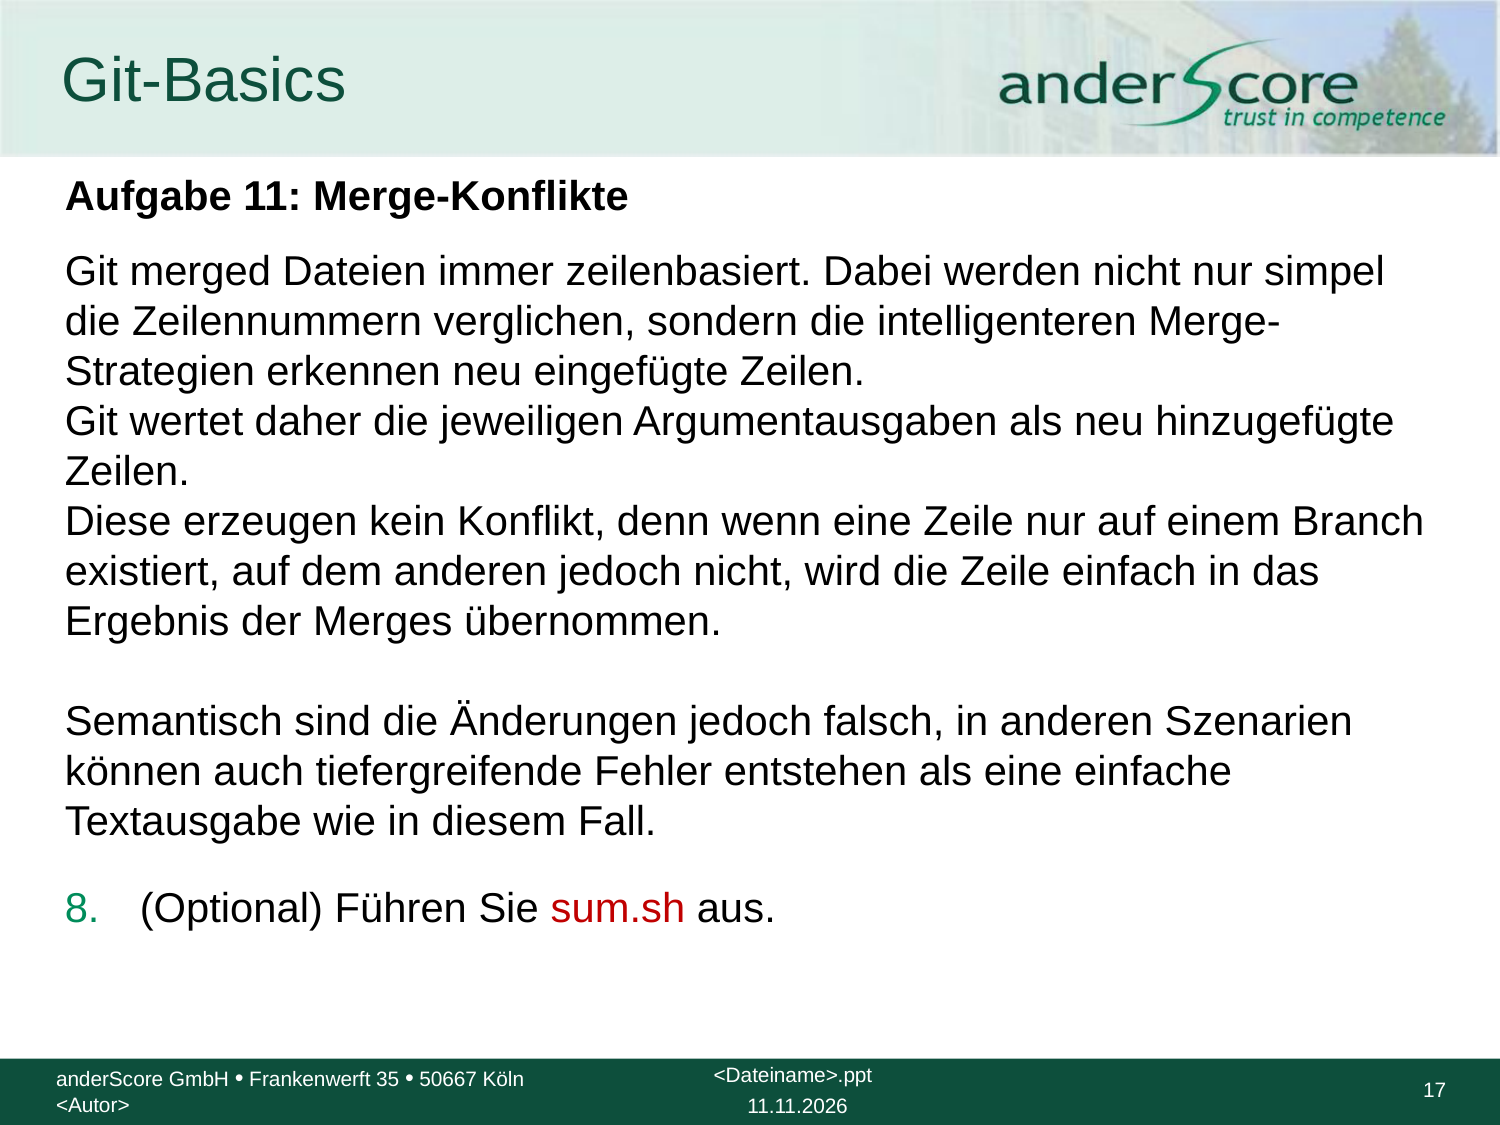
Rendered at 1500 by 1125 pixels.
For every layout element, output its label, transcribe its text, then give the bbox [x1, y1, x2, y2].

list Aufgabe 11: Merge-Konflikte Git merged Dateien immer zeilenbasiert. Dabei werden nicht nur simpel die Zeilennummern verglichen, sondern die intelligenteren Merge-Strategien erkennen neu eingefügte Zeilen. Git wertet daher die jeweiligen Argumentausgaben als neu hinzugefügte Zeilen. Diese erzeugen kein Konflikt, denn wenn eine Zeile nur auf einem Branch existiert, auf dem anderen jedoch nicht, wird die Zeile einfach in das Ergebnis der Merges übernommen. Semantisch sind die Änderungen jedoch falsch, in anderen Szenarien können auch tiefergreifende Fehler entstehen als eine einfache Textausgabe wie in diesem Fall. (Optional) Führen Sie sum.sh aus. [49, 160, 1447, 1047]
title Git-Basics [46, 23, 975, 140]
picture [0, 0, 1500, 157]
